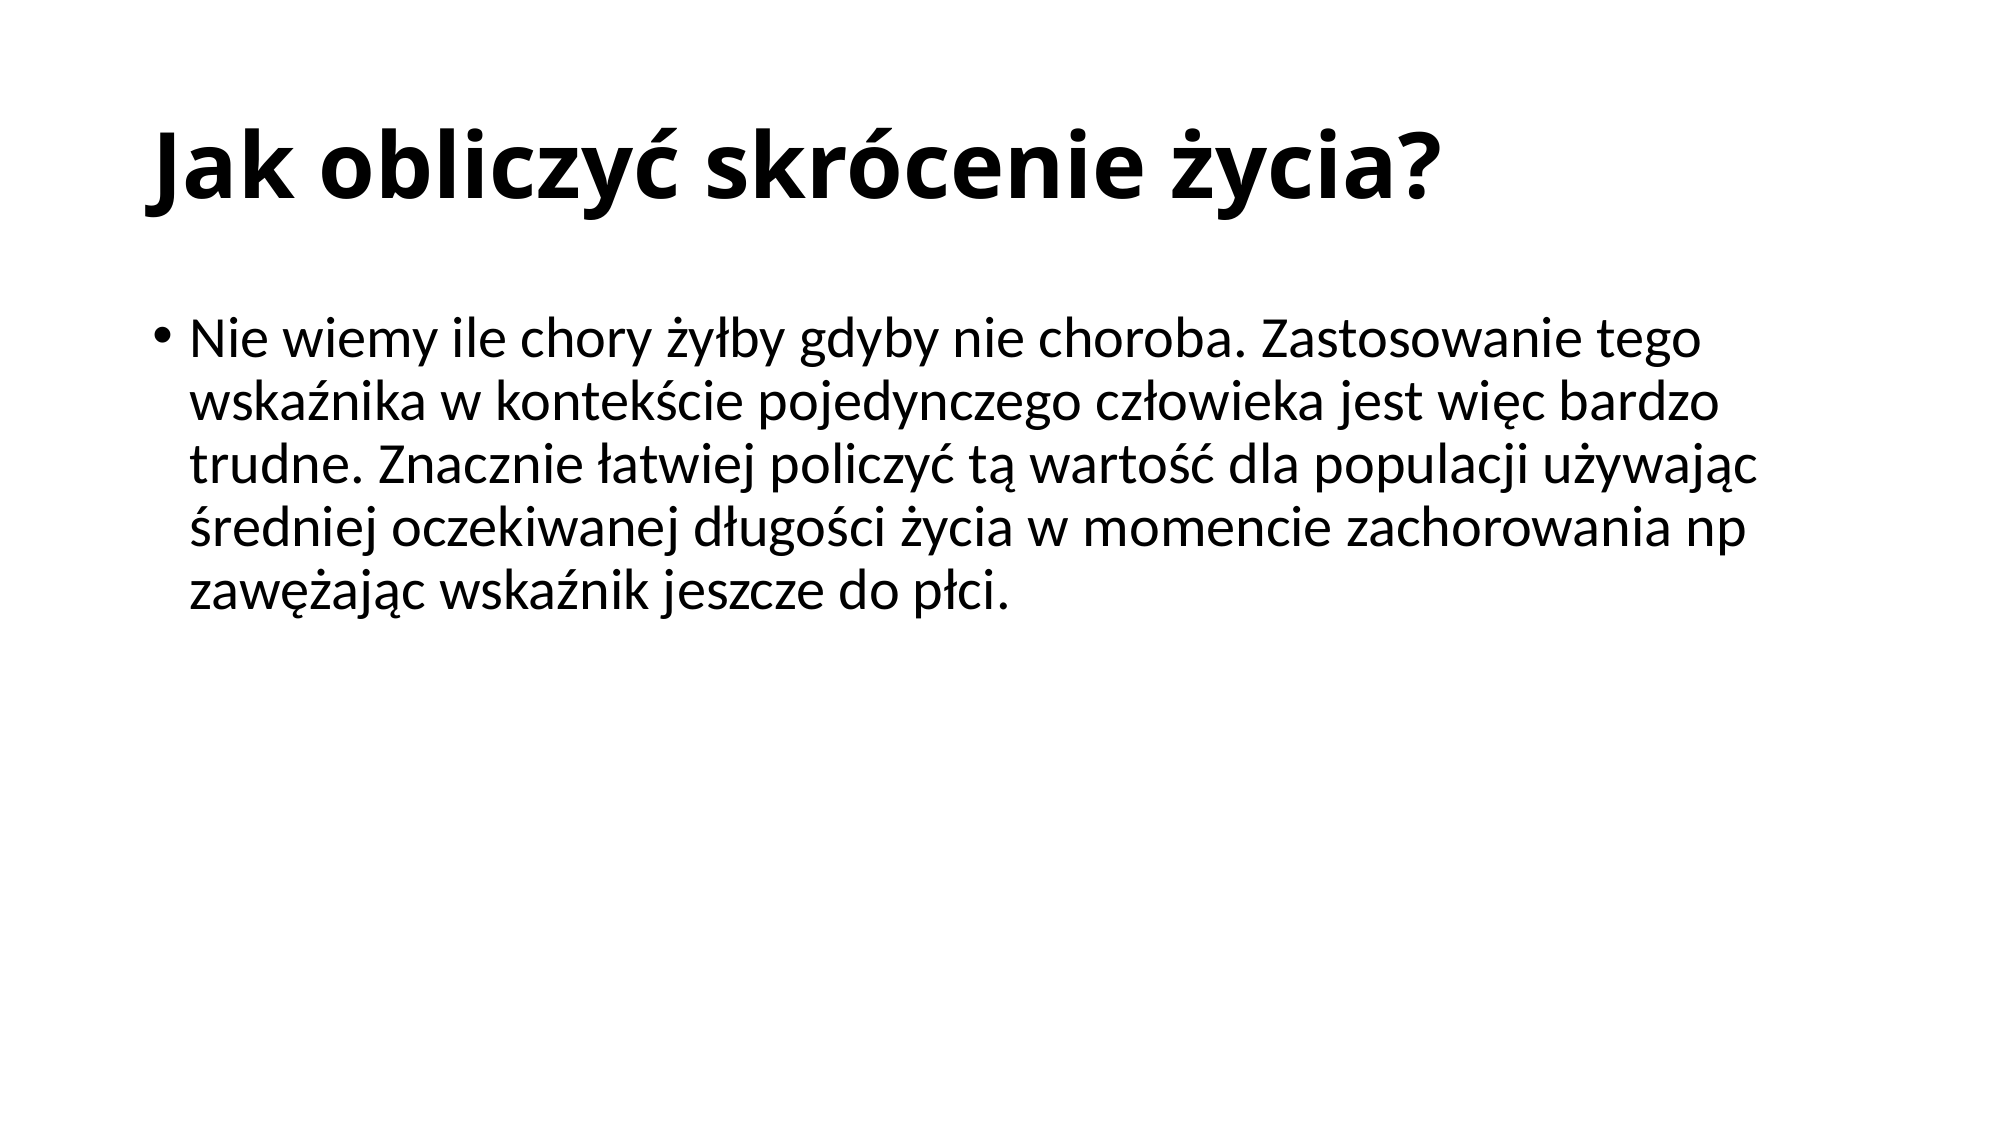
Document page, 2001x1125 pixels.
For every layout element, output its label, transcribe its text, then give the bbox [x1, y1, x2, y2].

title Jak obliczyć skrócenie życia? [137, 59, 1863, 278]
list Nie wiemy ile chory żyłby gdyby nie choroba. Zastosowanie tego wskaźnika w kontekście pojedynczego człowieka jest więc bardzo trudne. Znacznie łatwiej policzyć tą wartość dla populacji używając średniej oczekiwanej długości życia w momencie zachorowania np zawężając wskaźnik jeszcze do płci. [137, 299, 1863, 1014]
